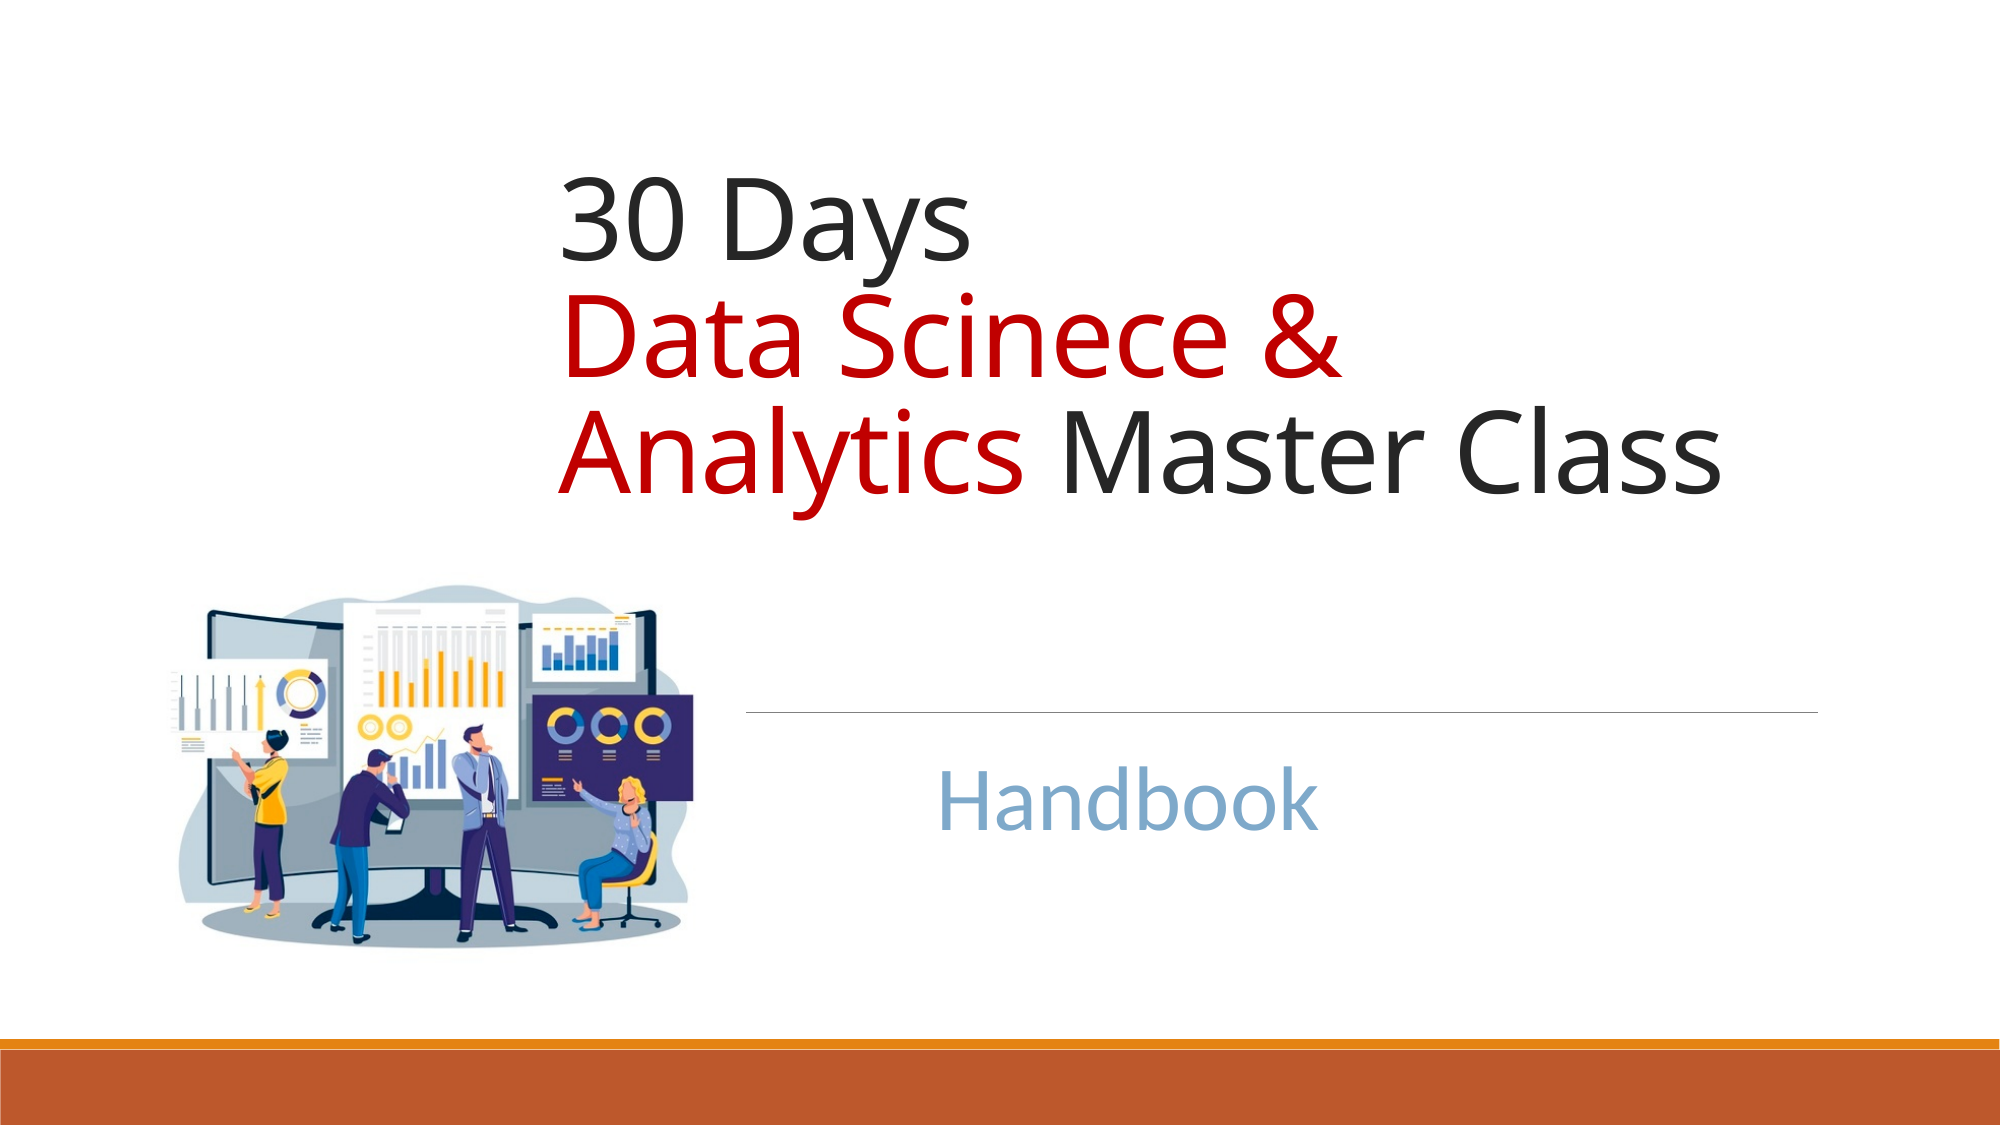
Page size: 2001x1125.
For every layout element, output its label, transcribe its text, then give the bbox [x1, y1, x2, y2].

picture [109, 556, 746, 981]
title 30 Days Data Scinece & Analytics Master Class [559, 168, 1793, 516]
text_box Handbook [922, 731, 1335, 856]
